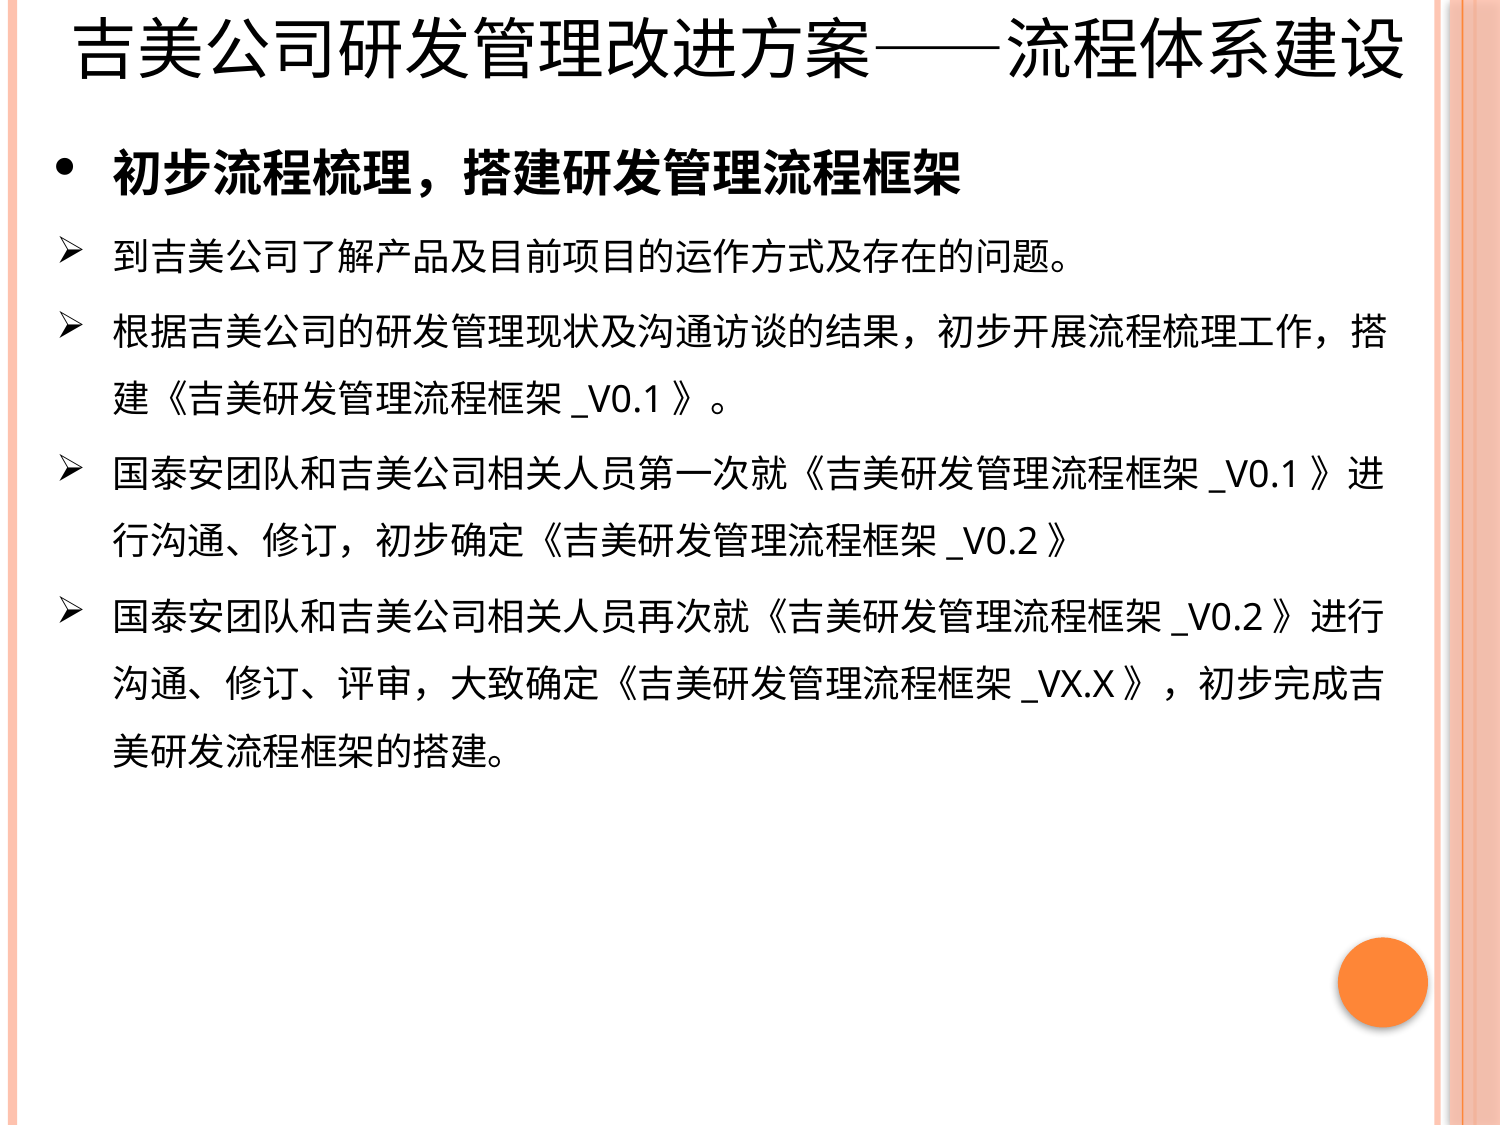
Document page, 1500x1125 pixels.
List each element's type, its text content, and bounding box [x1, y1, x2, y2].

text_box 初步流程梳理，搭建研发管理流程框架 到吉美公司了解产品及目前项目的运作方式及存在的问题。 根据吉美公司的研发管理现状及沟通访谈的结果，初步开展流程梳理工作，搭建《吉美研发管理流程框架_V0.1》。 国泰安团队和吉美公司相关人员第一次就《吉美研发管理流程框架_V0.1》进行沟通、修订，初步确定《吉美研发管理流程框架_V0.2》 国泰安团队和吉美公司相关人员再次就《吉美研发管理流程框架_V0.2》进行沟通、修订、评审，大致确定《吉美研发管理流程框架_VX.X》，初步完成吉美研发流程框架的搭建。 [41, 141, 1422, 1125]
text_box 吉美公司研发管理改进方案——流程体系建设 [46, 11, 1430, 82]
